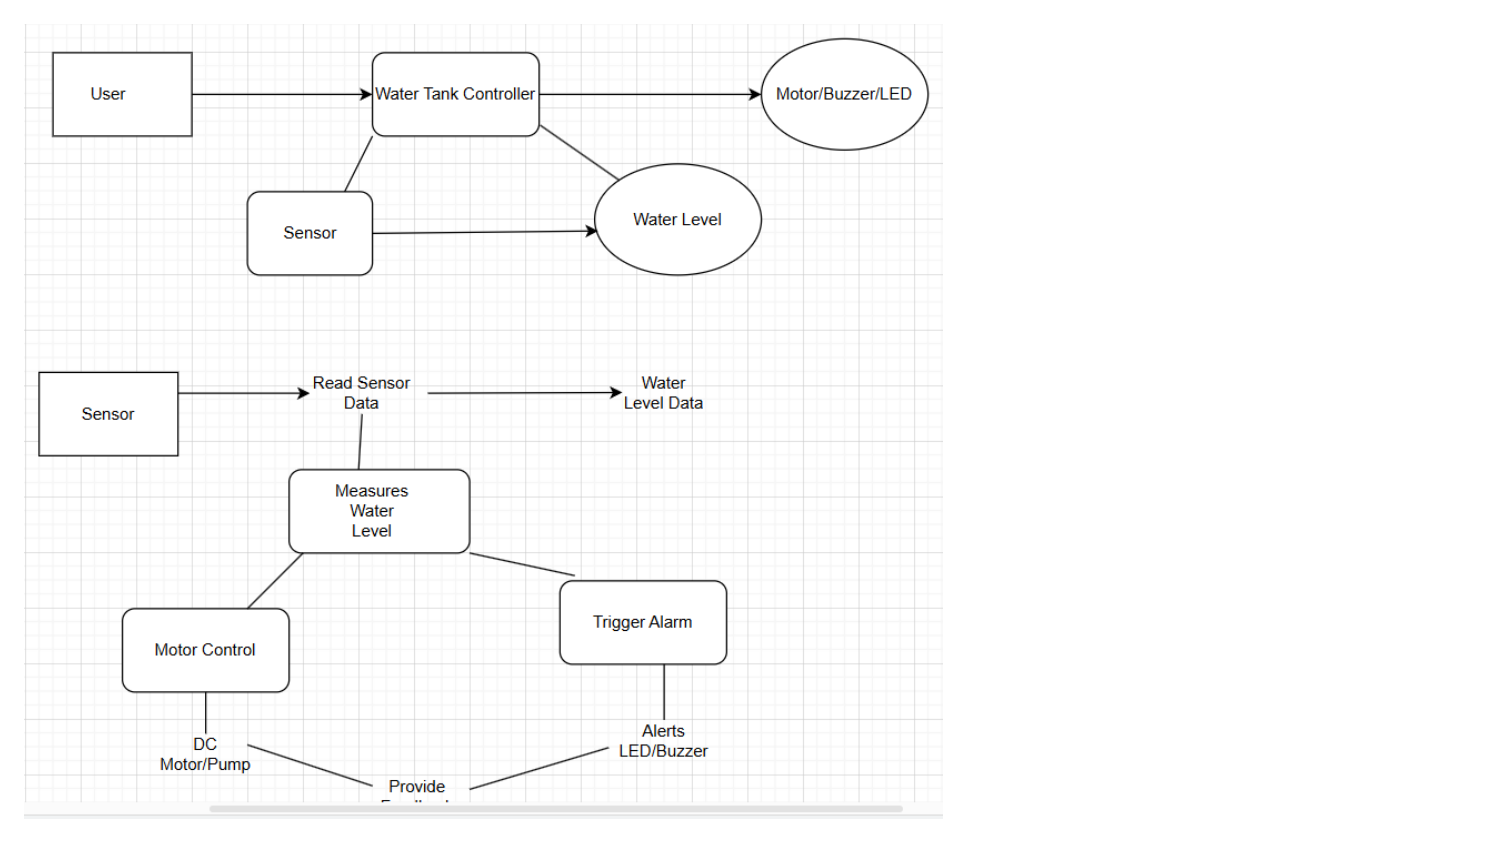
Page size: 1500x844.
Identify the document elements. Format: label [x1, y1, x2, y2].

picture [24, 24, 944, 819]
